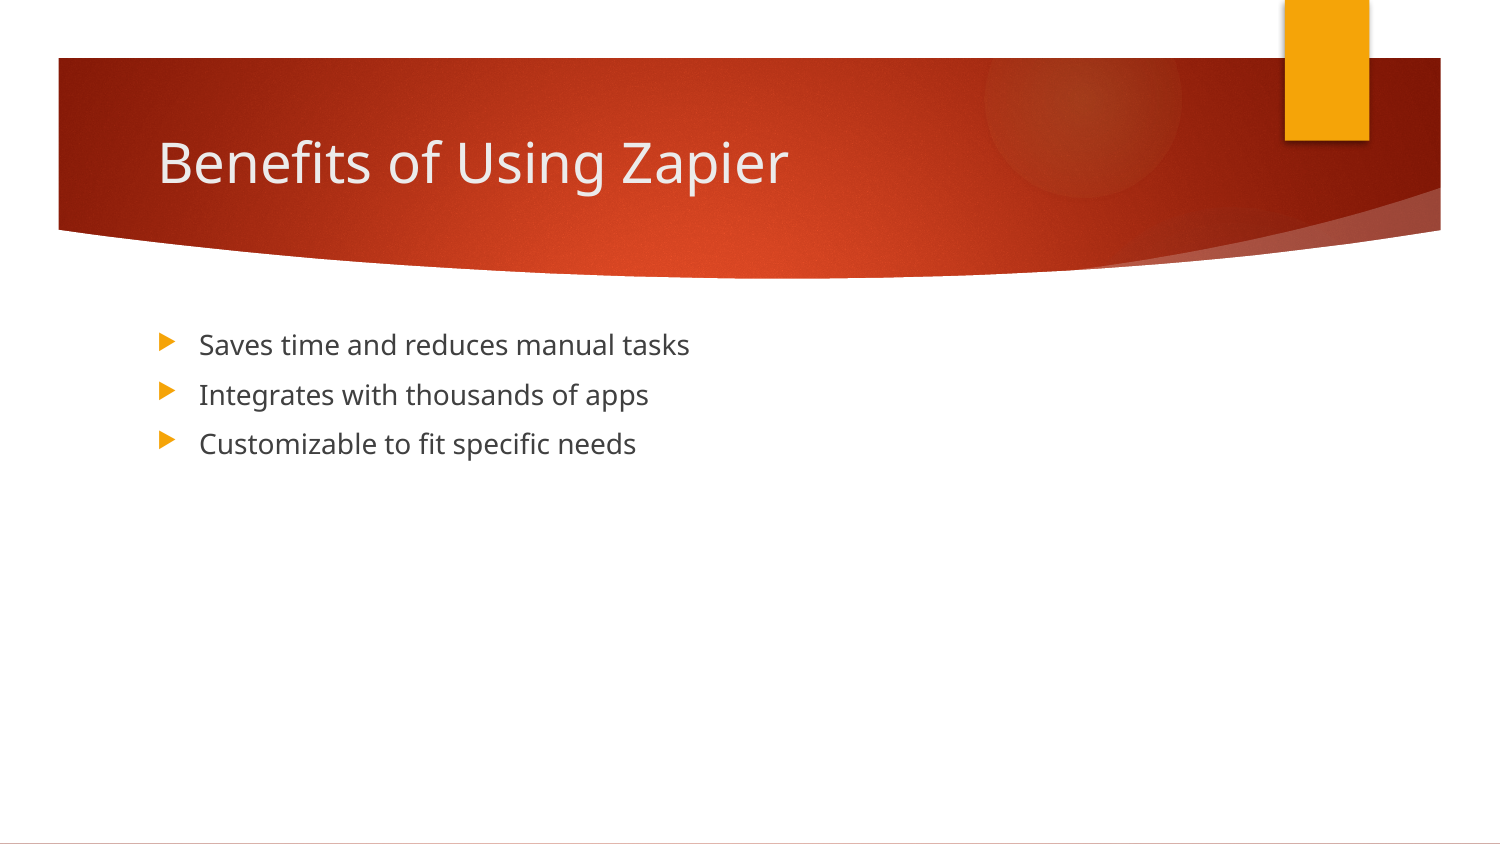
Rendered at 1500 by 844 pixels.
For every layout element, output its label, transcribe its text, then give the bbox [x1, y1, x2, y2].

list Saves time and reduces manual tasks Integrates with thousands of apps Customizable to fit specific needs [142, 320, 1220, 741]
title Benefits of Using Zapier [142, 116, 1220, 207]
